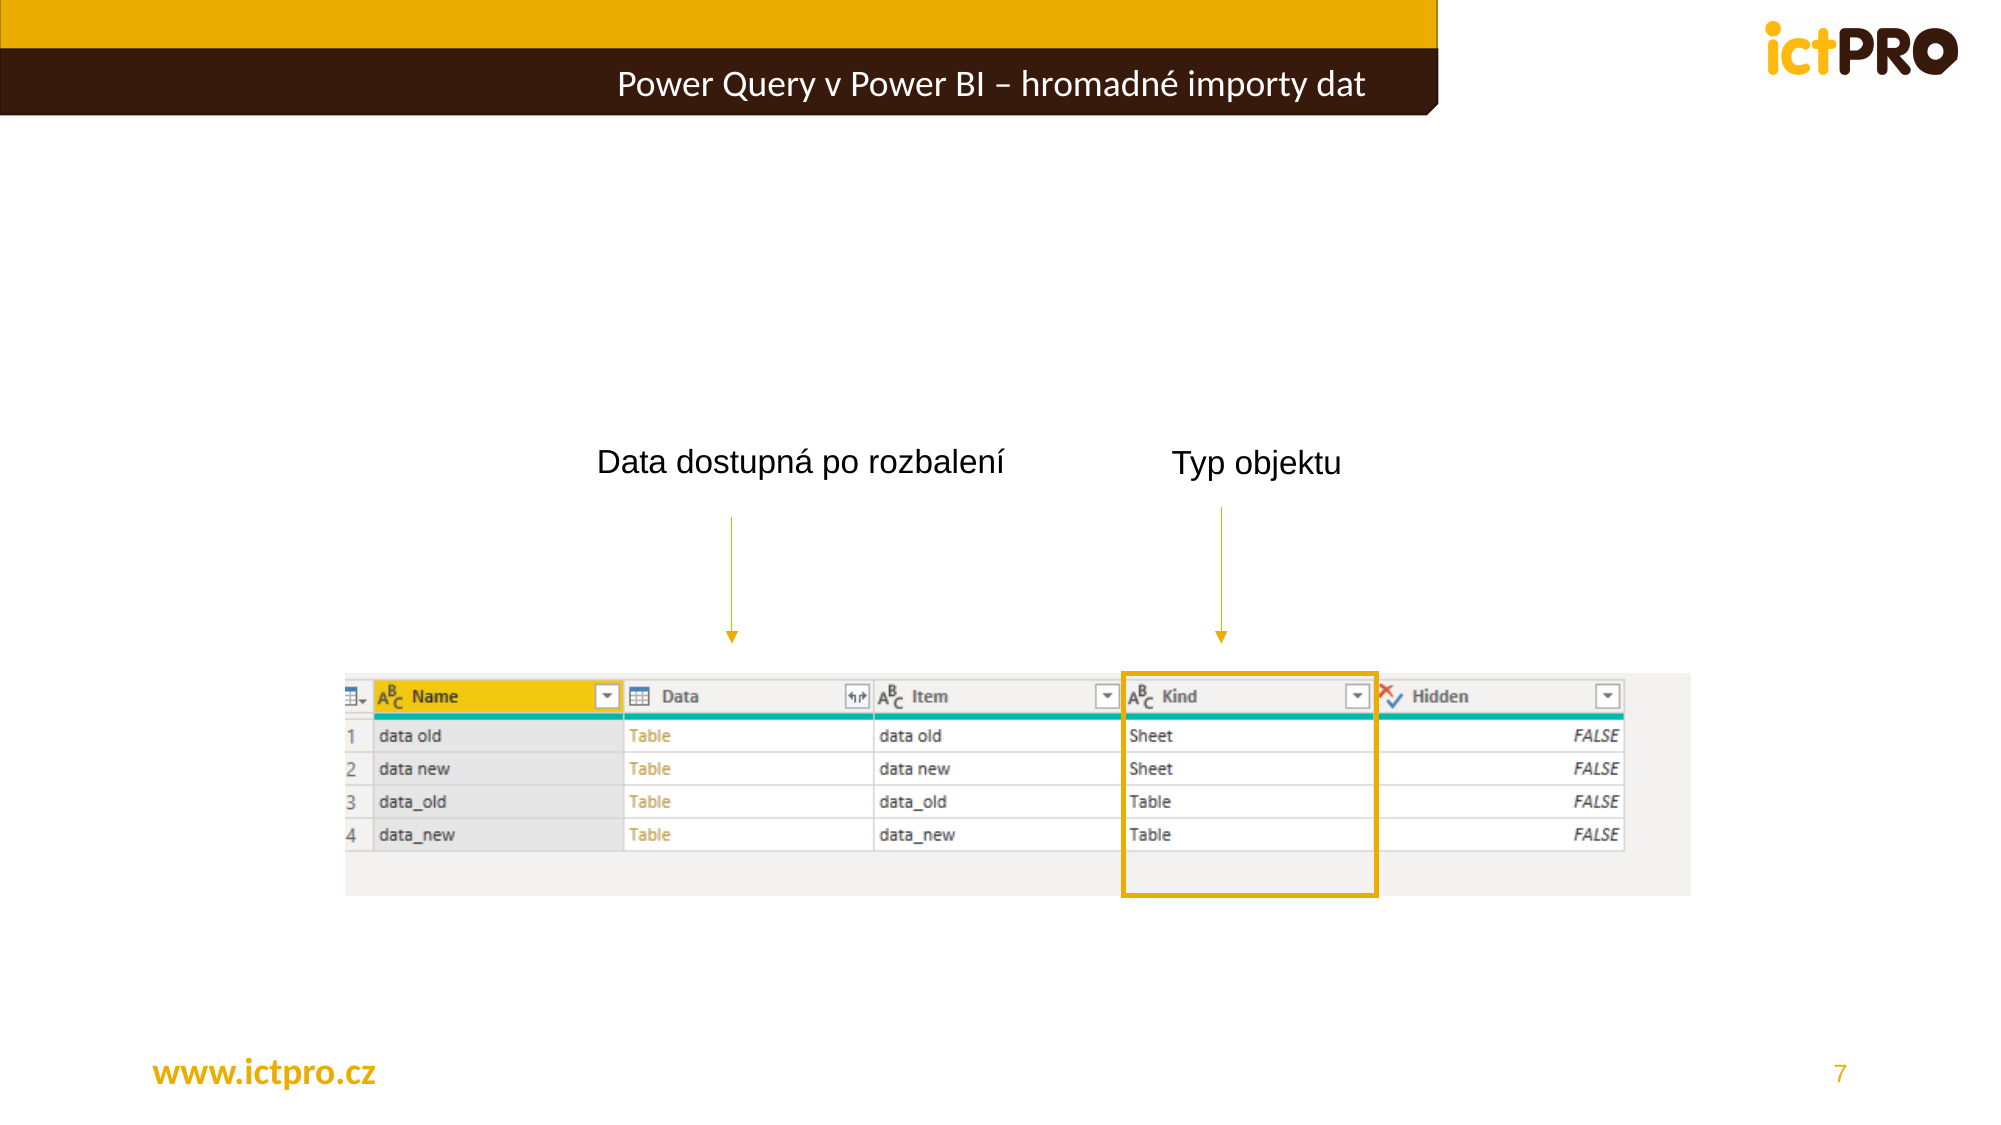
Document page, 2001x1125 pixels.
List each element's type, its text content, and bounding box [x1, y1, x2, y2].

picture [345, 673, 1691, 896]
slide_number 7 [1412, 1042, 1863, 1103]
picture [1762, 16, 1963, 82]
text_box Typ objektu [1156, 433, 1925, 489]
text_box Data dostupná po rozbalení [582, 432, 1043, 488]
footer www.ictpro.cz [137, 1039, 813, 1100]
